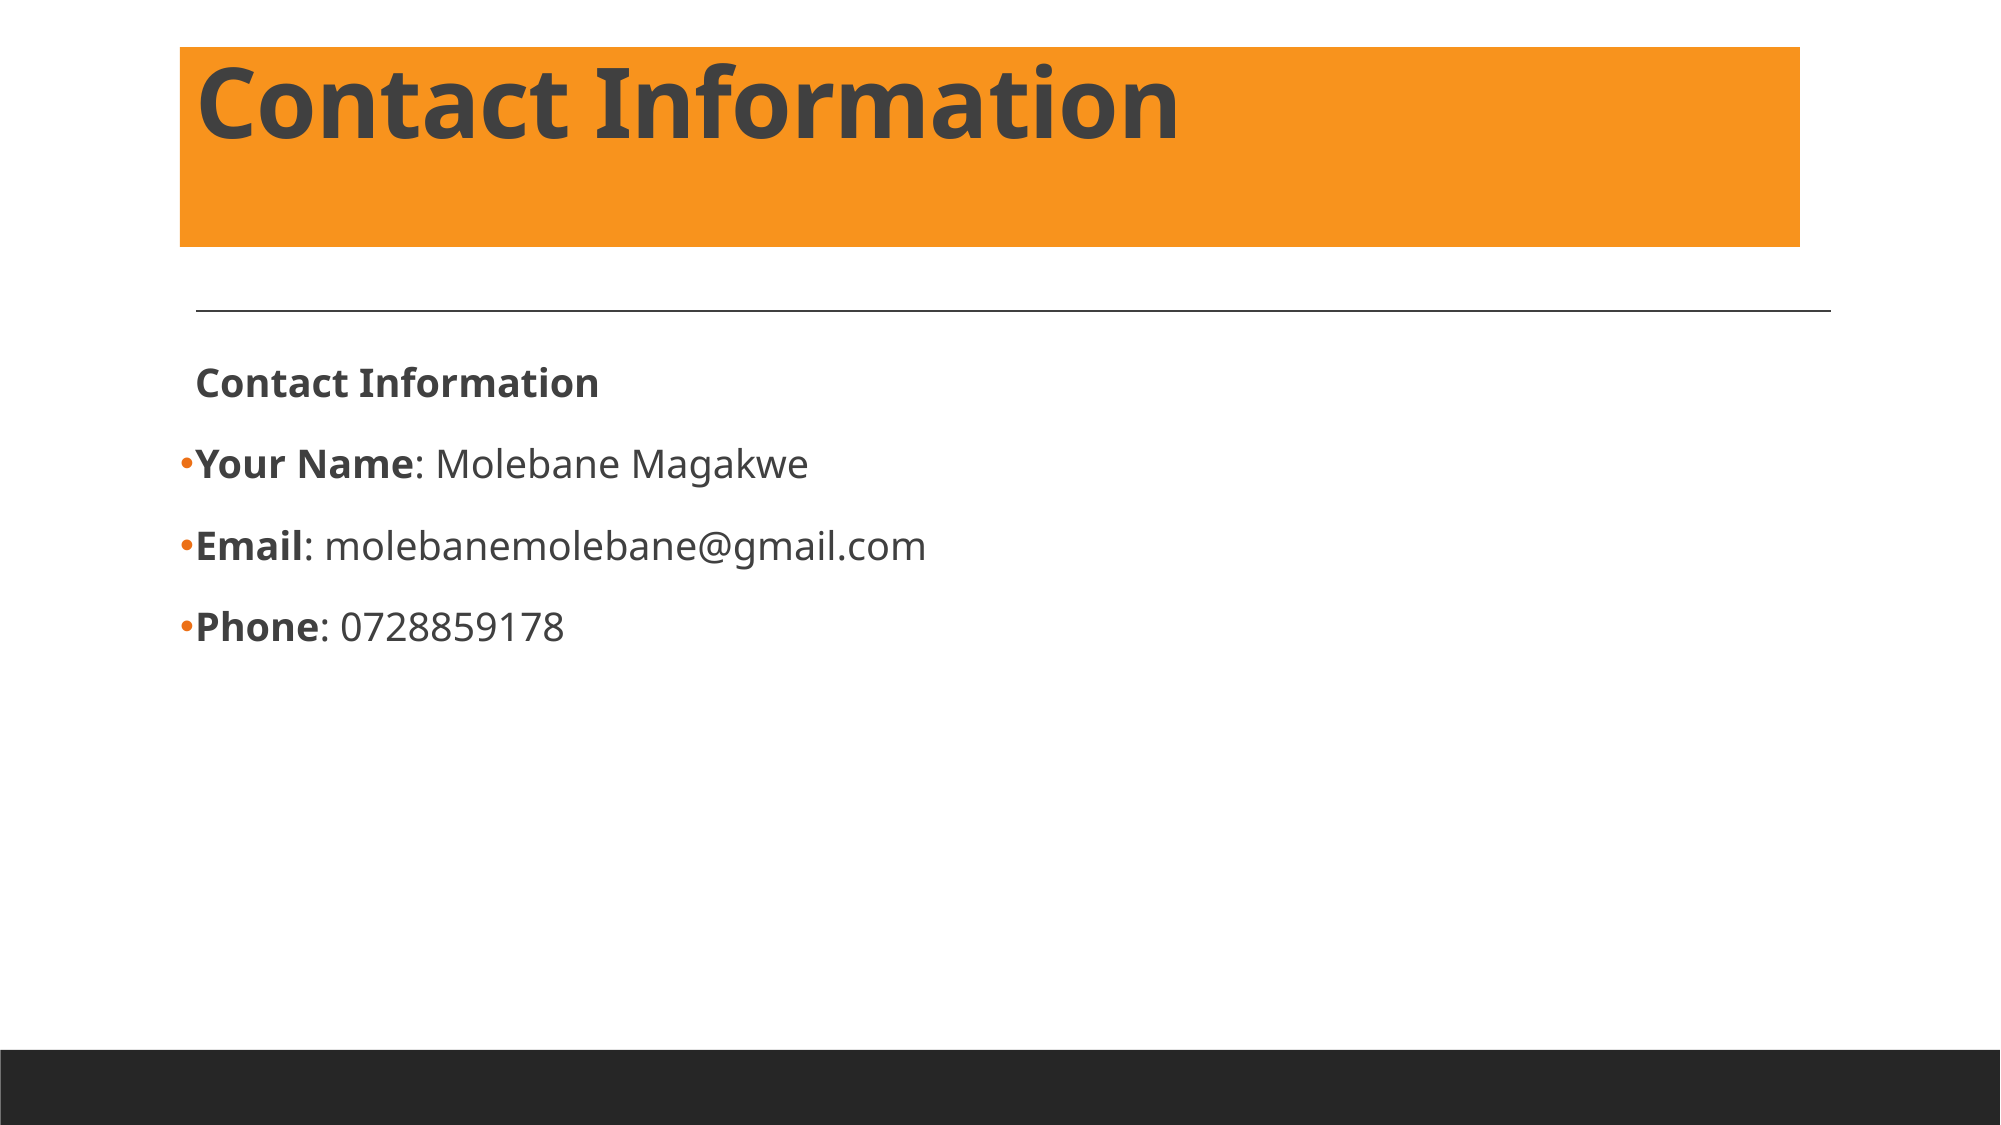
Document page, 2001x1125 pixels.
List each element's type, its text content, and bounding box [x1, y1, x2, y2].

title Contact Information [180, 47, 1830, 285]
list Contact Information Your Name: Molebane Magakwe Email: molebanemolebane@gmail.com Phone: 0728859178 [180, 345, 1830, 963]
